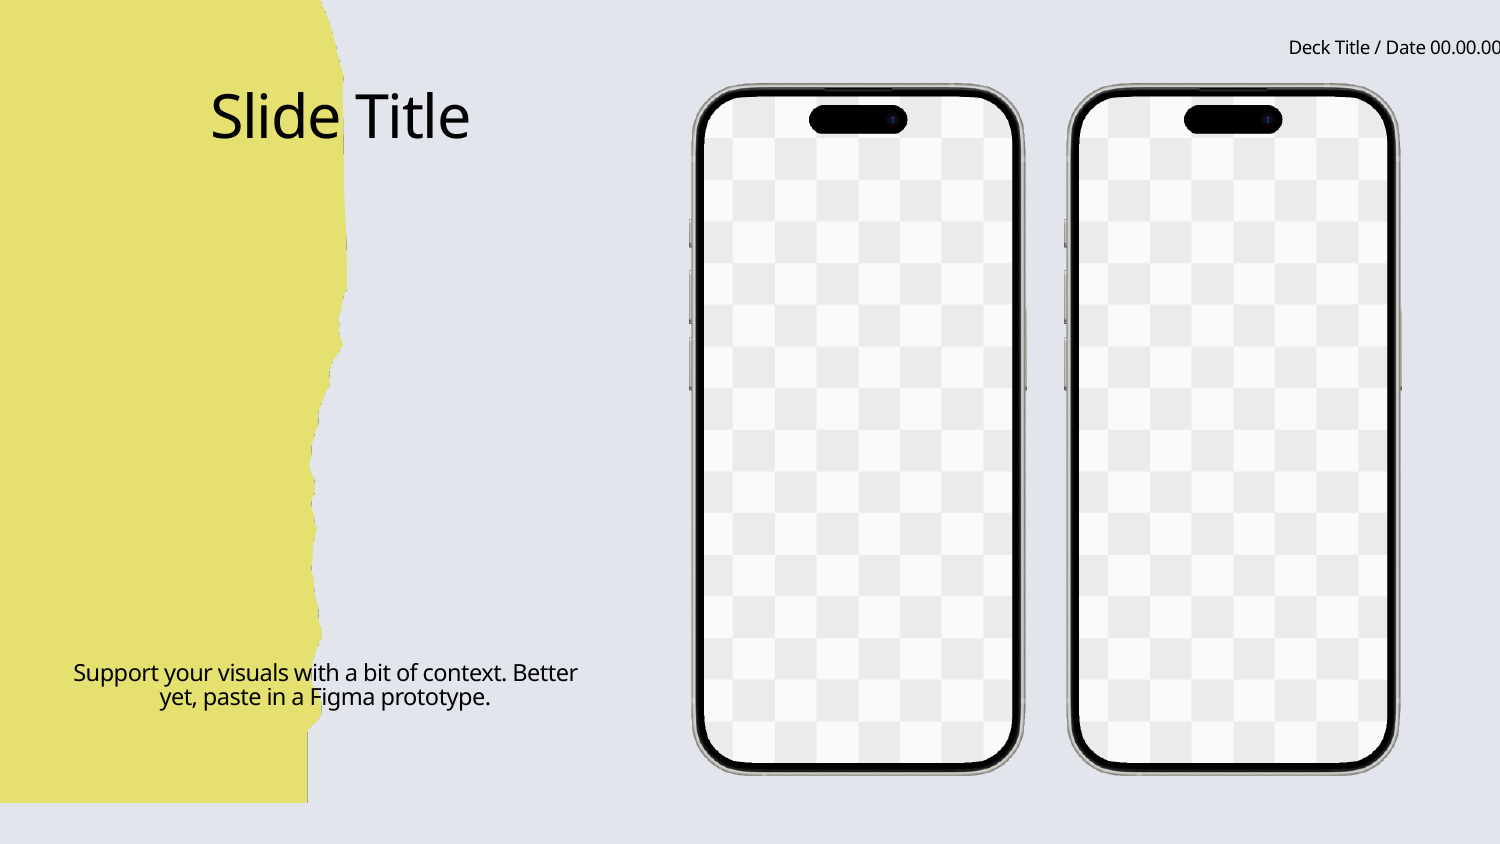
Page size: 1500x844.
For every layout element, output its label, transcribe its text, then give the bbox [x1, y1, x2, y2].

picture [0, 0, 347, 805]
text_box Deck Title / Date 00.00.00 [1157, 35, 1500, 59]
text_box Slide Title [347, 82, 587, 151]
picture [1064, 83, 1402, 776]
text_box Support your visuals with a bit of context. Better yet, paste in a Figma prototype. [347, 649, 596, 723]
picture [689, 83, 1027, 776]
